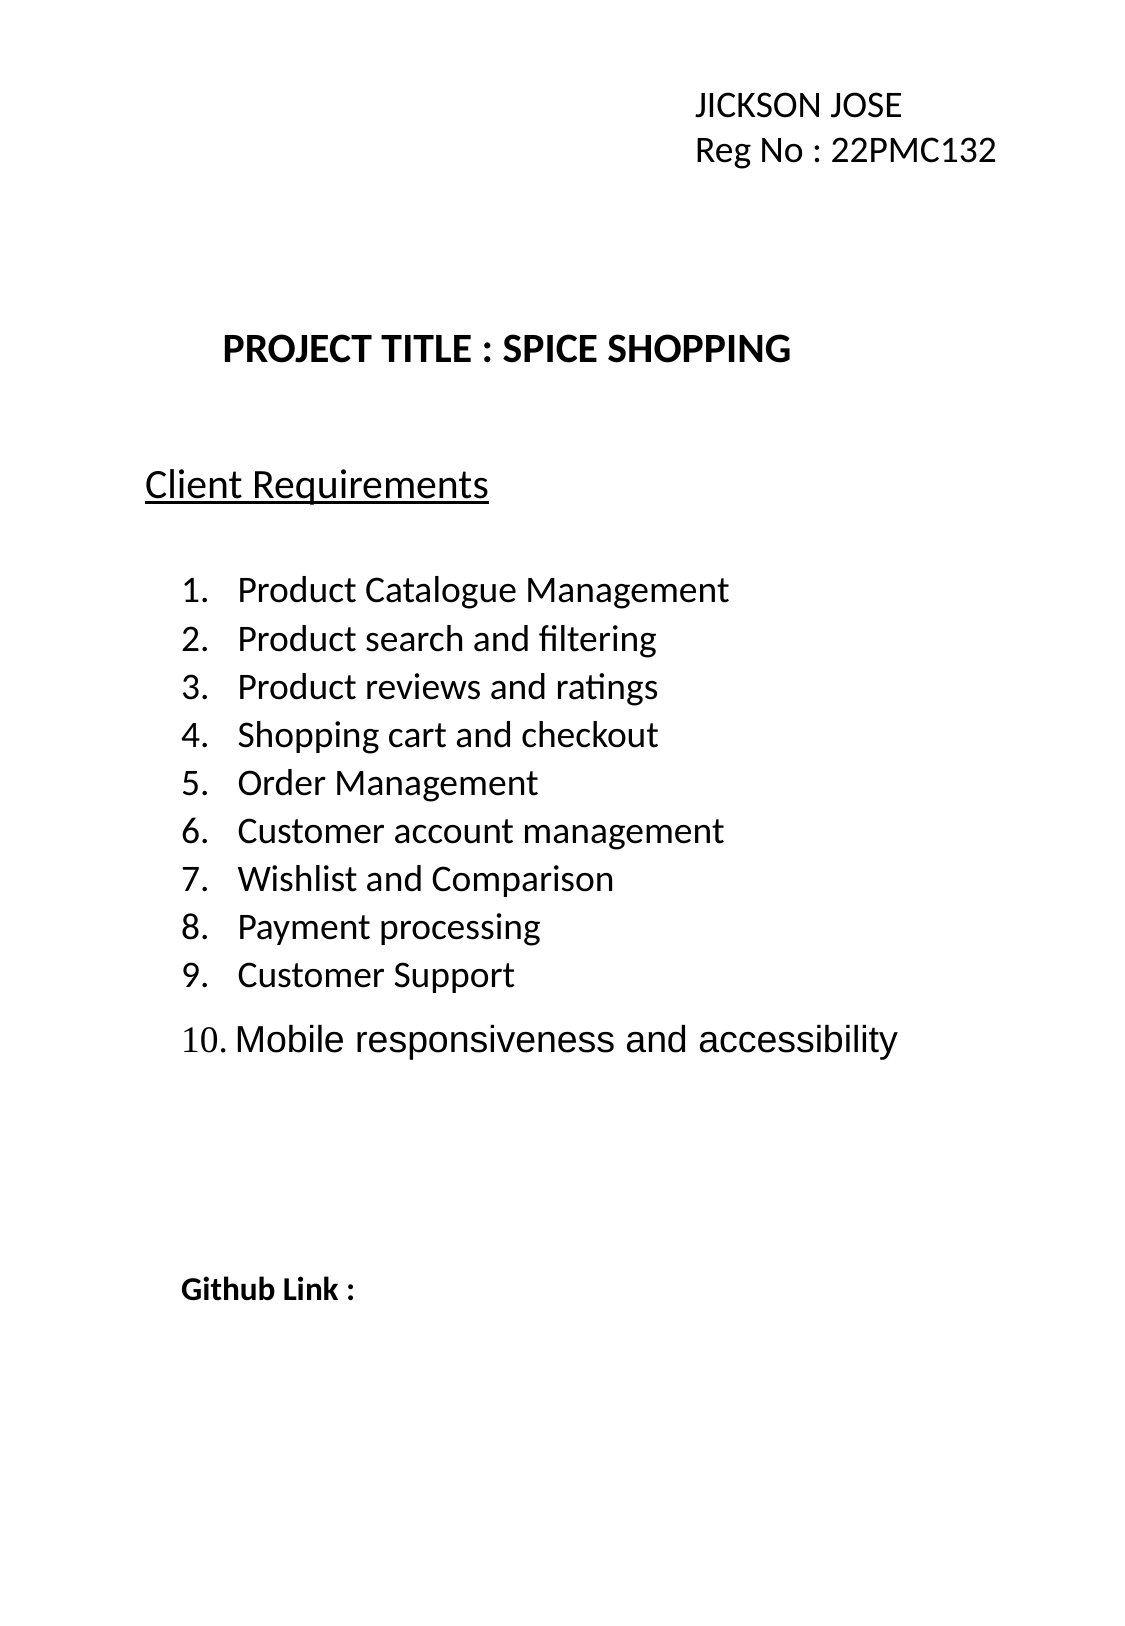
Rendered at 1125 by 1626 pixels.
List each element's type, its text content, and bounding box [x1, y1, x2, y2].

text_box Product Catalogue Management Product search and filtering Product reviews and ratings Shopping cart and checkout Order Management Customer account management Wishlist and Comparison Payment processing Customer Support 10. Mobile responsiveness and accessibility [166, 554, 1055, 1068]
text_box Github Link : [166, 1259, 853, 1315]
text_box PROJECT TITLE : SPICE SHOPPING [207, 313, 894, 379]
text_box JICKSON JOSE Reg No : 22PMC132 [680, 72, 1084, 178]
text_box Client Requirements [130, 448, 817, 514]
